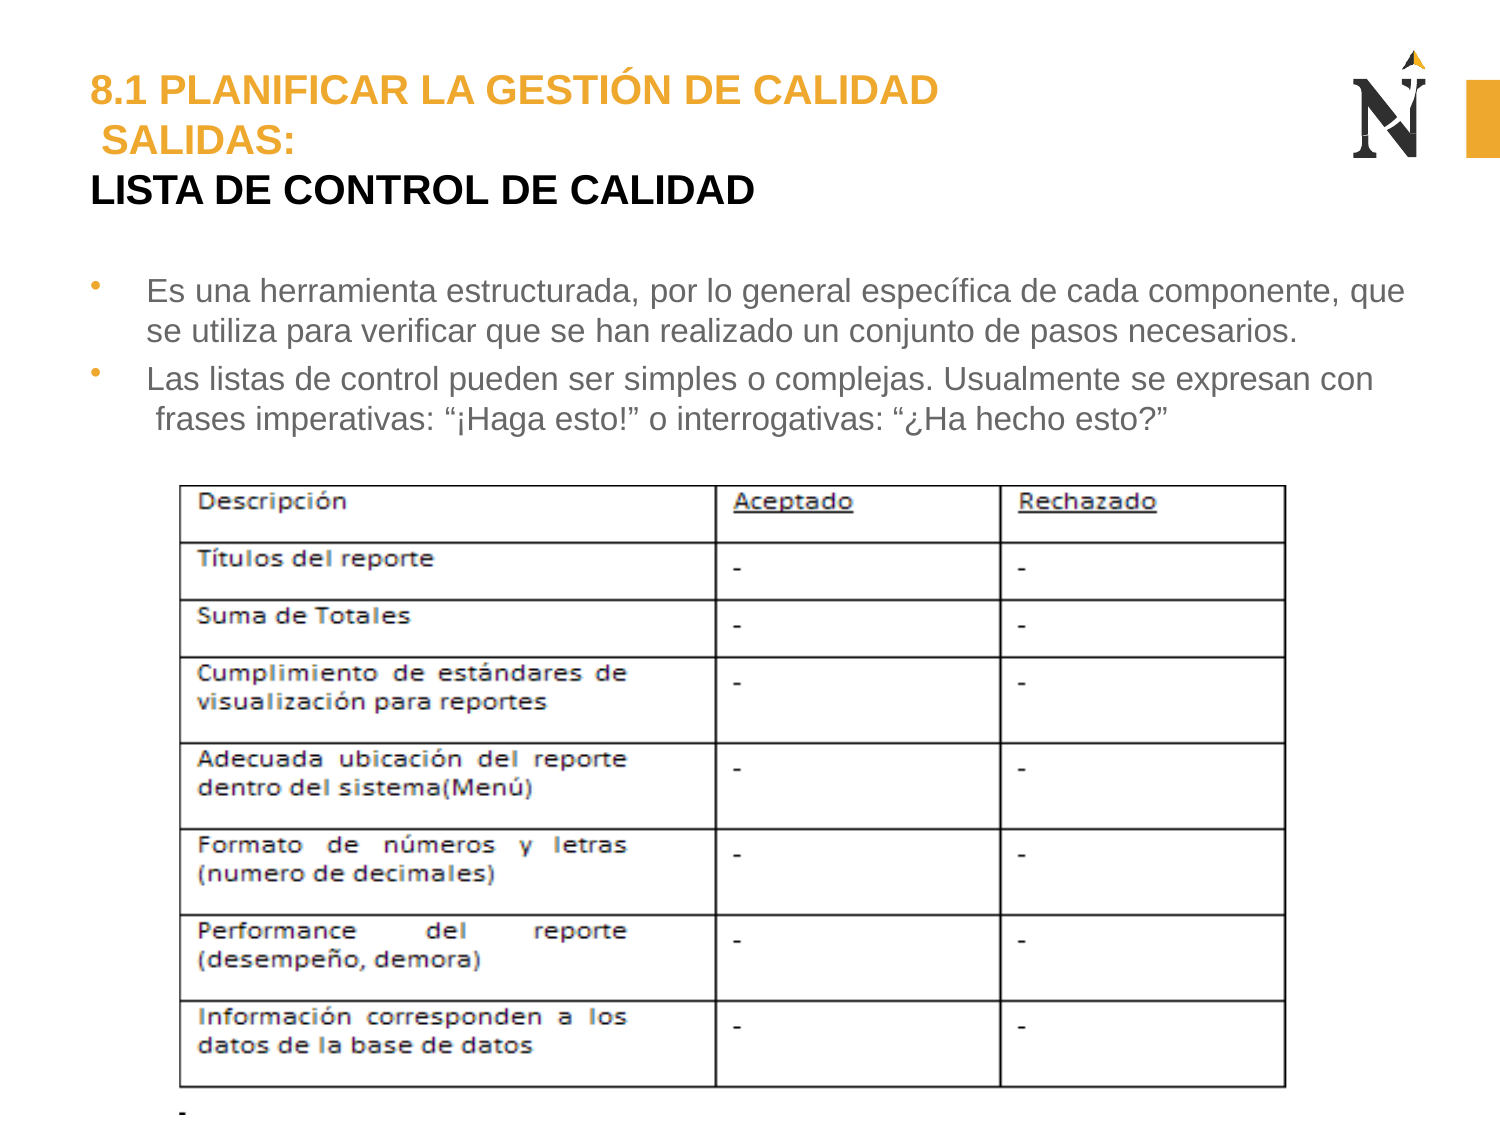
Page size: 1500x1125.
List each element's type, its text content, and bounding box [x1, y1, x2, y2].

title 8.1 PLANIFICAR LA GESTIÓN DE CALIDAD SALIDAS: LISTA DE CONTROL DE CALIDAD [87, 60, 946, 251]
text_box [179, 485, 1287, 1115]
text_box Es una herramienta estructurada, por lo general específica de cada componente, que se utiliza para verificar que se han realizado un conjunto de pasos necesarios. Las listas de control pueden ser simples o complejas. Usualmente se expresan con frases imperativas: “¡Haga esto!” o interrogativas: “¿Ha hecho esto?” [87, 266, 1411, 437]
text_box [1401, 50, 1426, 70]
text_box [1353, 135, 1377, 158]
text_box [1386, 78, 1426, 158]
text_box [1466, 79, 1500, 158]
text_box [1401, 78, 1412, 91]
